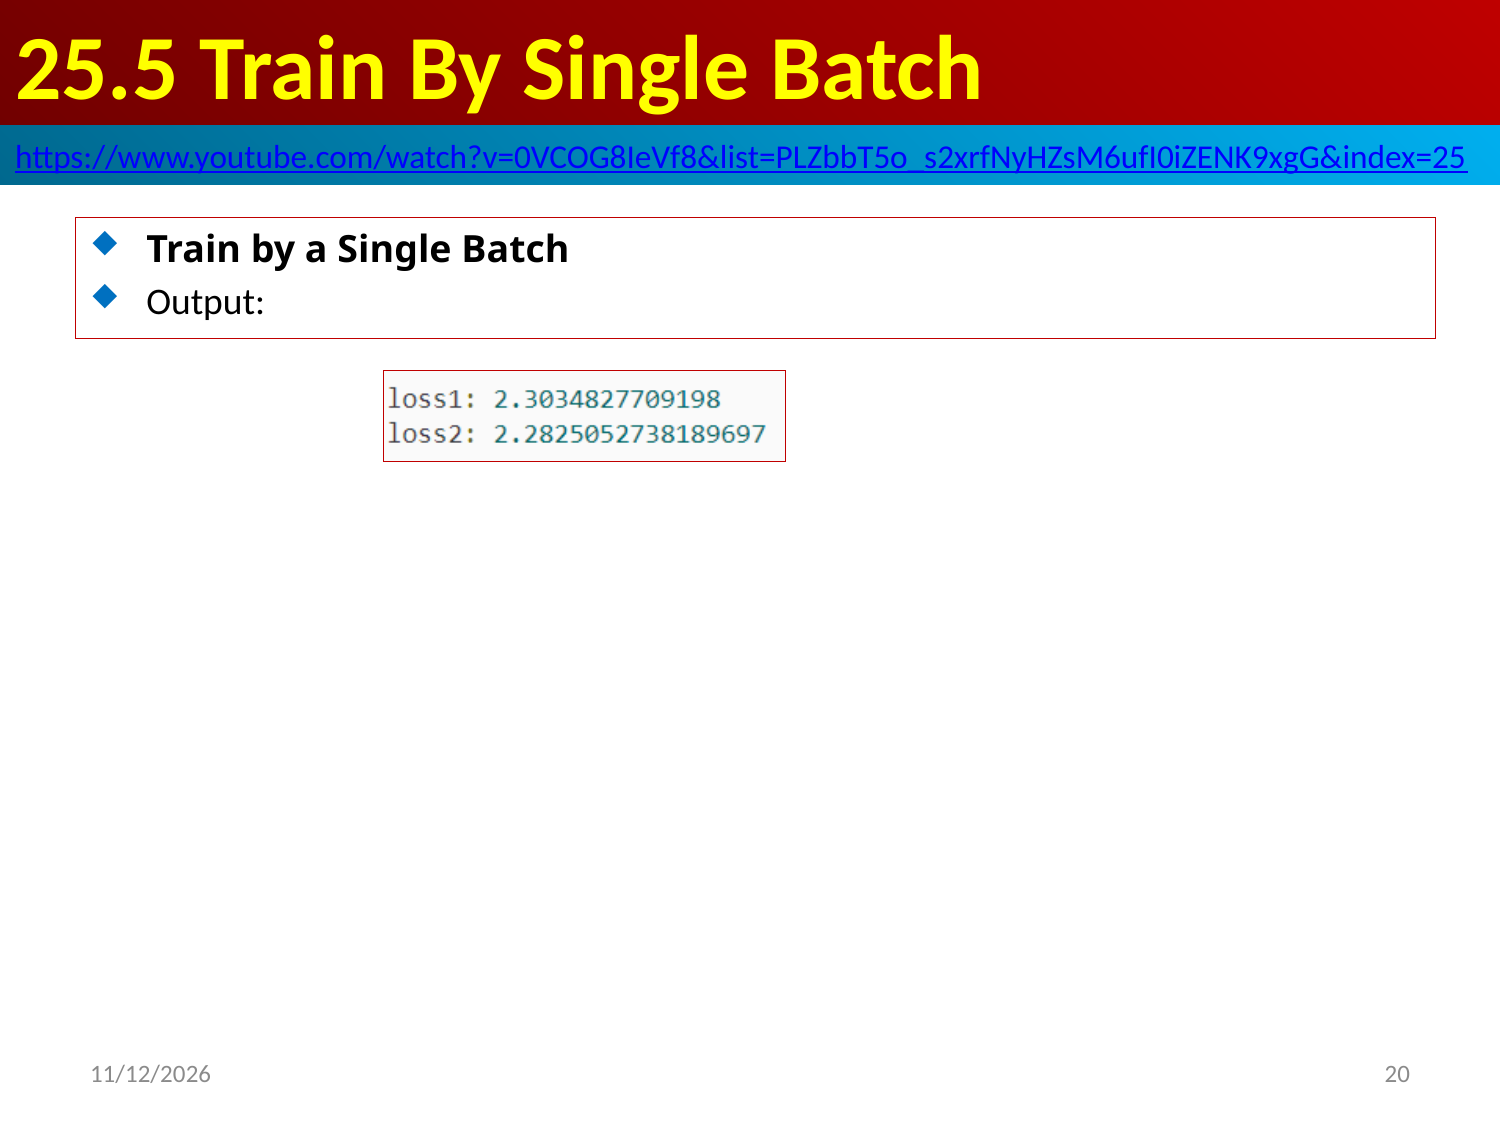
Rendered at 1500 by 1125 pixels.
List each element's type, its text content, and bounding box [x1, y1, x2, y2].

picture [383, 370, 786, 462]
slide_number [75, 1042, 425, 1103]
subtitle Train by a Single Batch Output: [75, 217, 1436, 339]
text_box https://www.youtube.com/watch?v=0VCOG8IeVf8&list=PLZbbT5o_s2xrfNyHZsM6ufI0iZENK9xgG&index=25 [0, 125, 1500, 185]
slide_number 20 [1074, 1042, 1425, 1103]
title 25.5 Train By Single Batch [0, 0, 1500, 125]
